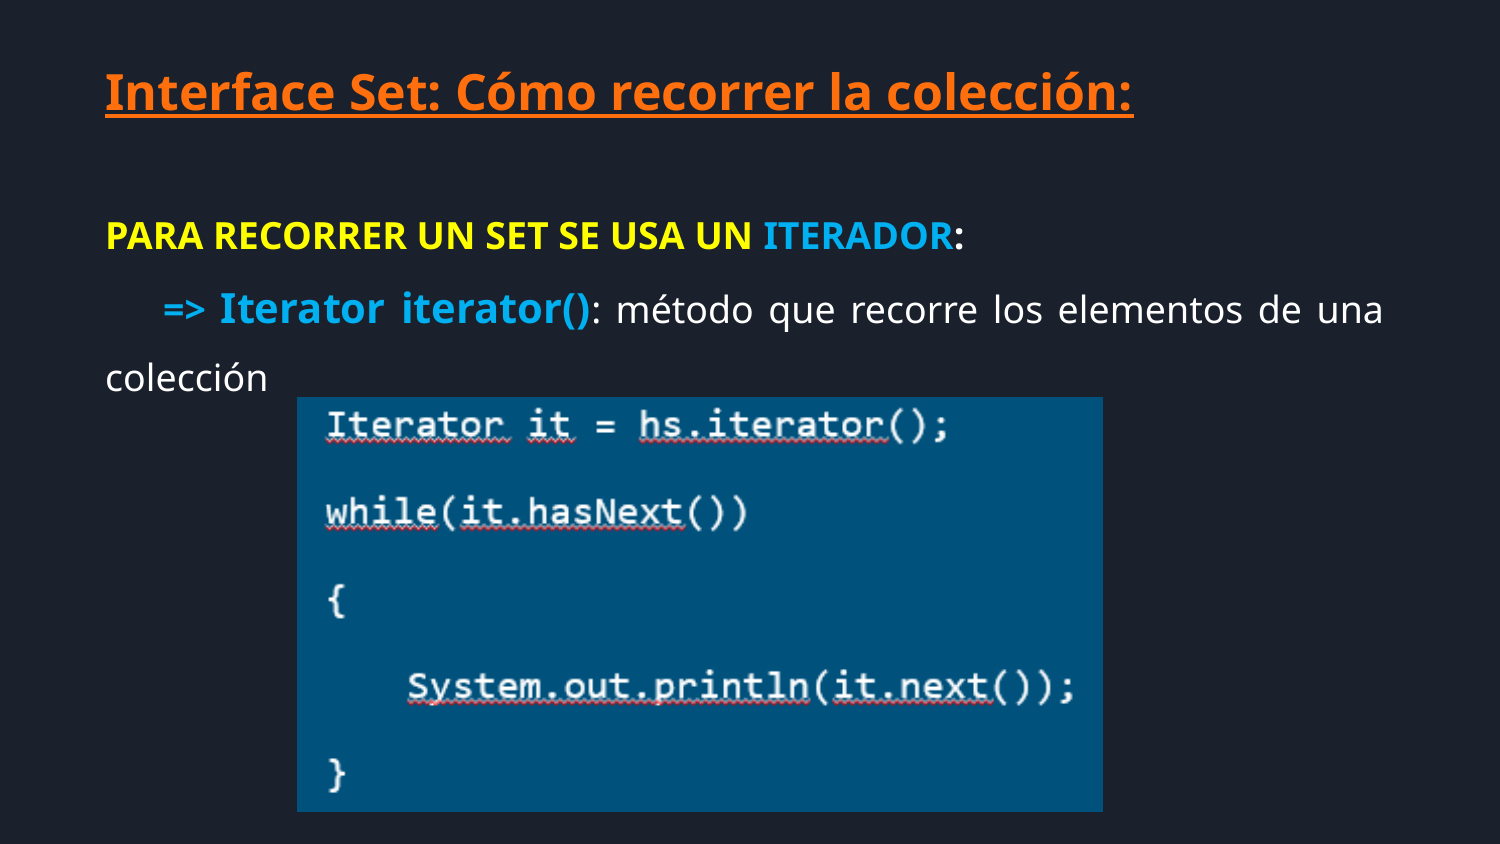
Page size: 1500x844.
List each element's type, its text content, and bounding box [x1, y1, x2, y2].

text_box Interface Set: Cómo recorrer la colección: [90, 45, 1363, 136]
picture [891, 408, 903, 444]
picture [1016, 670, 1028, 705]
picture [816, 670, 828, 705]
picture [460, 497, 687, 531]
text_box PARA RECORRER UN SET SE USA UN ITERADOR: => Iterator iterator(): método que recorre los elementos de una colección [90, 174, 1400, 670]
picture [1038, 670, 1050, 705]
picture [734, 495, 746, 531]
picture [833, 673, 994, 705]
picture [711, 495, 724, 531]
picture [325, 412, 512, 444]
picture [639, 410, 889, 444]
picture [407, 671, 810, 705]
picture [329, 584, 345, 618]
picture [935, 431, 945, 442]
picture [994, 670, 1007, 705]
picture [329, 759, 345, 792]
picture [597, 421, 615, 425]
picture [526, 412, 576, 444]
picture [912, 408, 925, 444]
picture [1060, 692, 1072, 703]
picture [937, 418, 945, 423]
picture [444, 495, 455, 531]
picture [325, 497, 440, 531]
picture [689, 495, 701, 531]
